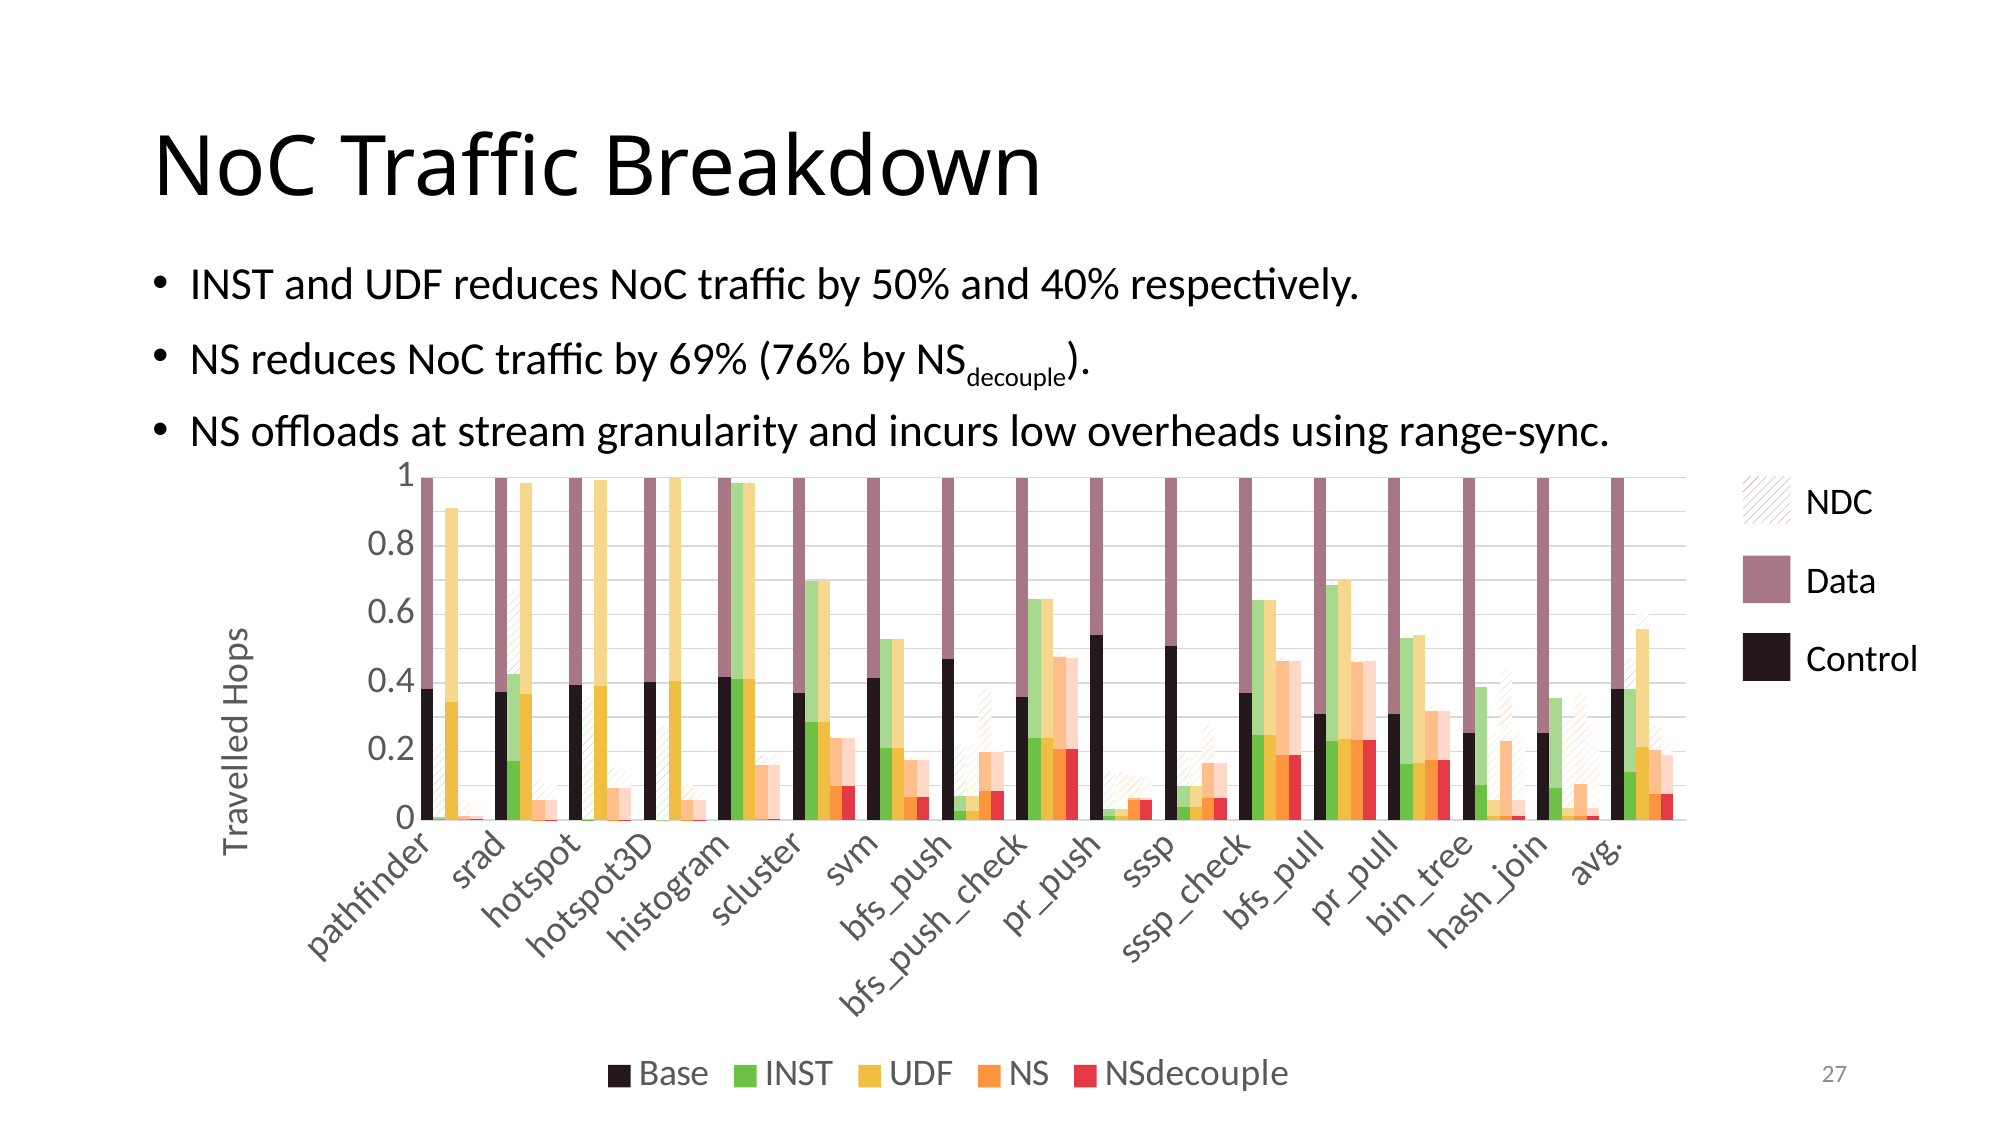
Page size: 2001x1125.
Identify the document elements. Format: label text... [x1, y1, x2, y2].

chart [181, 445, 1717, 1103]
text_box [1742, 632, 1791, 682]
list INST and UDF reduces NoC traffic by 50% and 40% respectively. NS reduces NoC traffic by 69% (76% by NSdecouple). NS offloads at stream granularity and incurs low overheads using range-sync. [137, 252, 1896, 1103]
text_box Data [1791, 549, 1892, 609]
title NoC Traffic Breakdown [137, 59, 1863, 252]
text_box [1742, 475, 1791, 525]
text_box Control [1791, 626, 1934, 687]
text_box NDC [1791, 469, 1889, 530]
text_box [1742, 555, 1791, 604]
